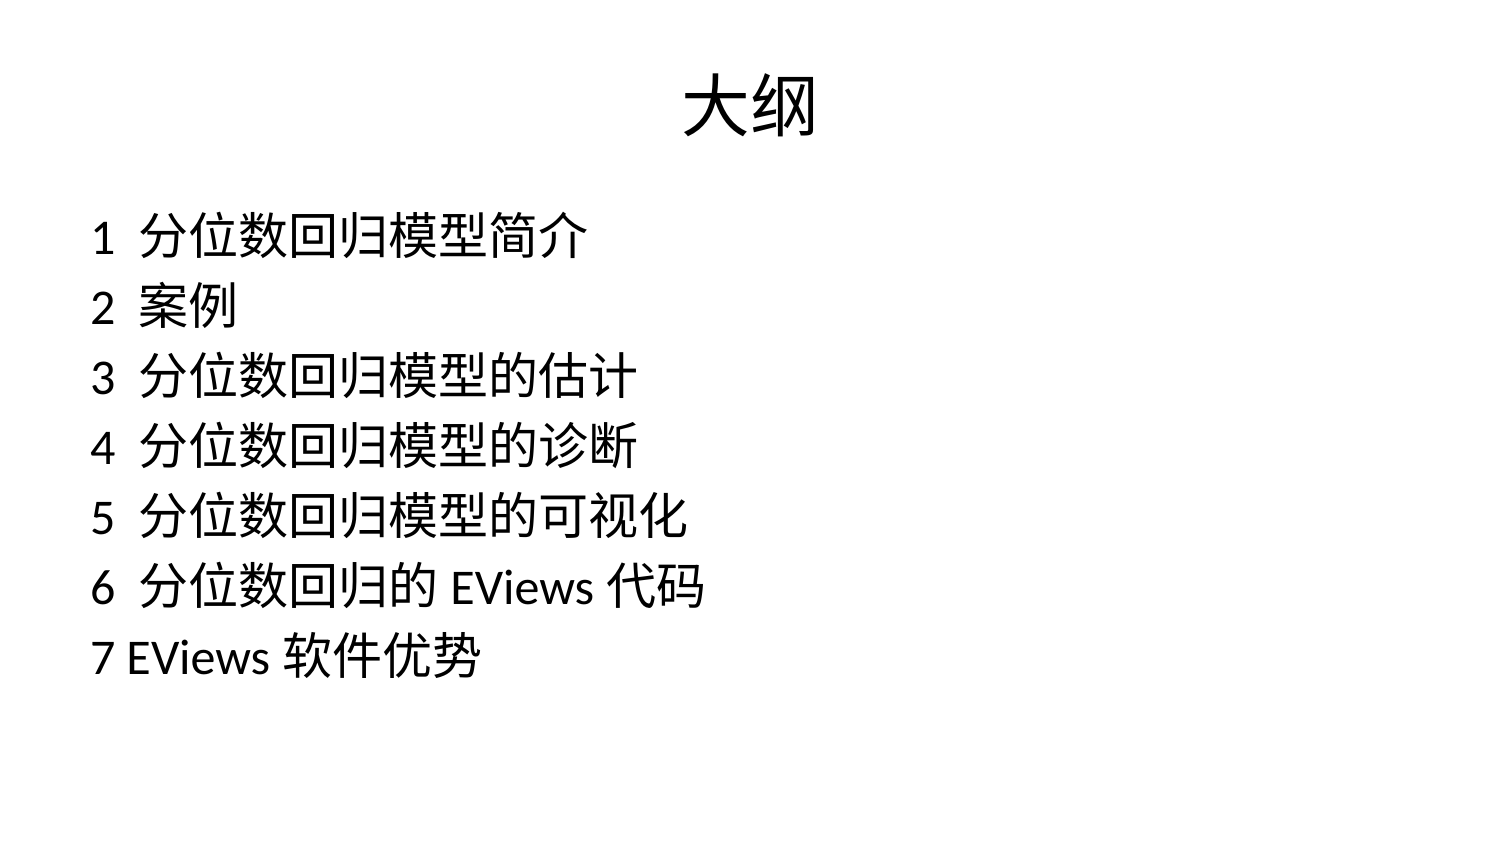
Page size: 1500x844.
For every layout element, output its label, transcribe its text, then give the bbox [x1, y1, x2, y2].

list 1 分位数回归模型简介 2 案例 3 分位数回归模型的估计 4 分位数回归模型的诊断 5 分位数回归模型的可视化 6 分位数回归的EViews代码 7 EViews软件优势 [75, 196, 1425, 754]
title 大纲 [75, 33, 1425, 175]
